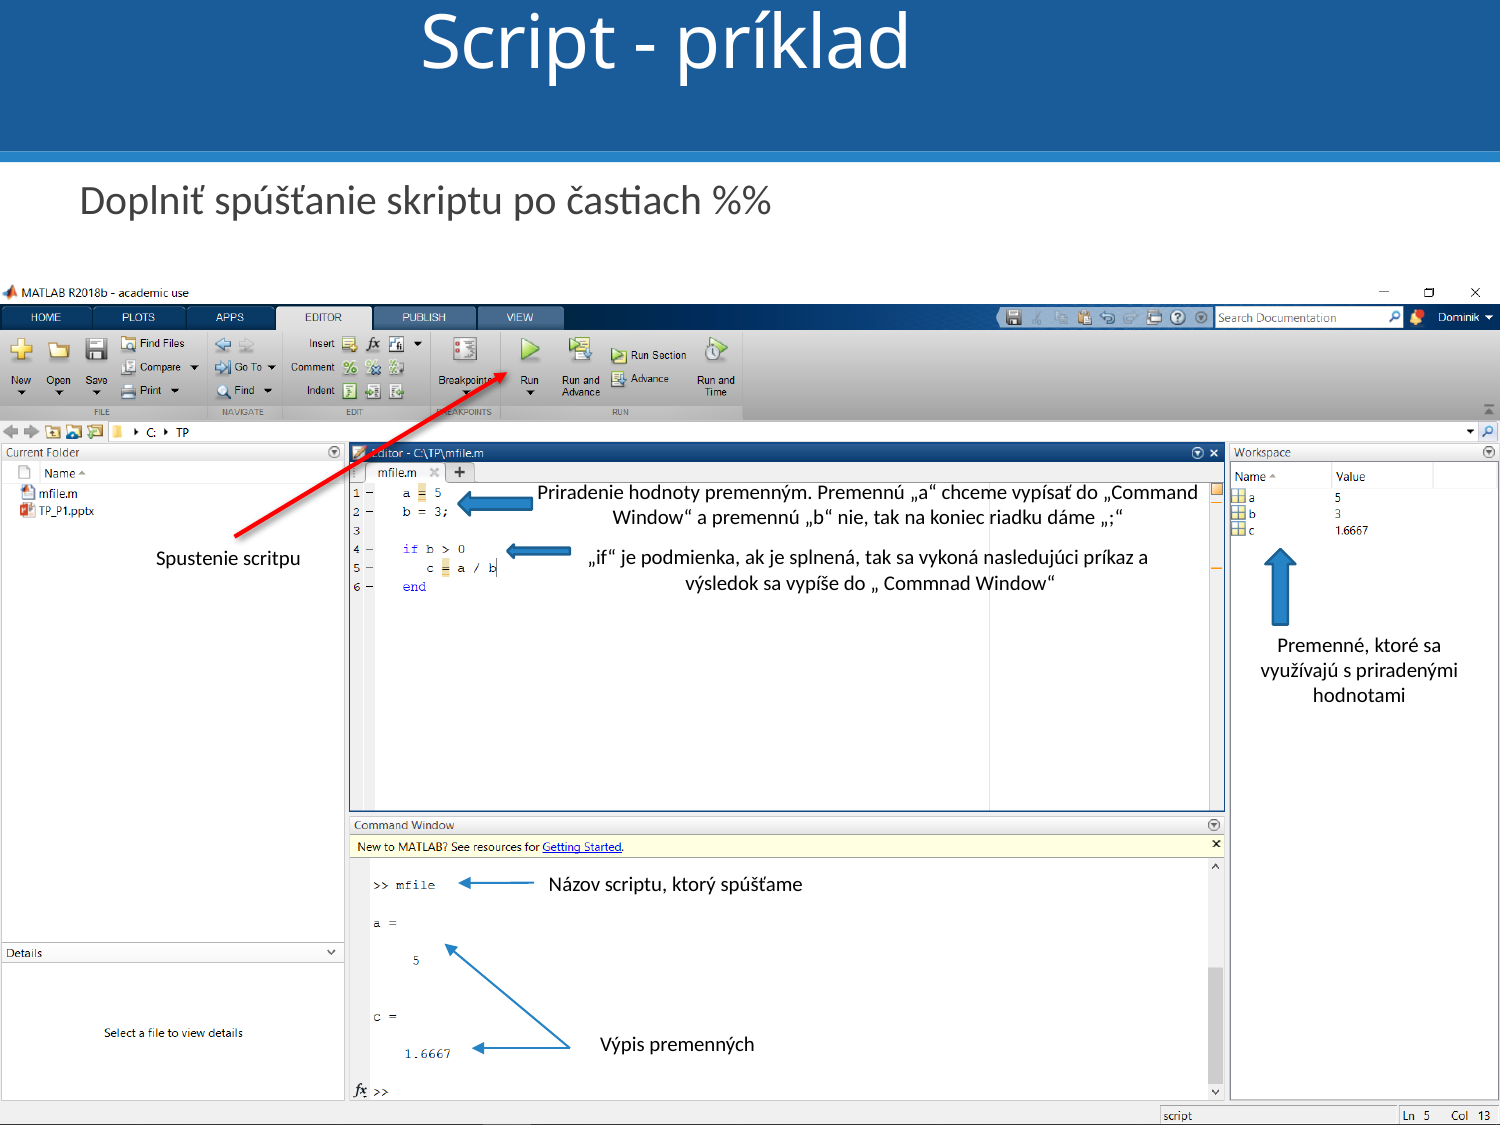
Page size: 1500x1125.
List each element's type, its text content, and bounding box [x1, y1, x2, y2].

list Doplniť spúšťanie skriptu po častiach %% [64, 170, 1436, 278]
picture [0, 280, 1500, 1125]
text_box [233, 371, 508, 538]
title Script - príklad [0, 0, 1334, 146]
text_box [443, 943, 571, 1049]
